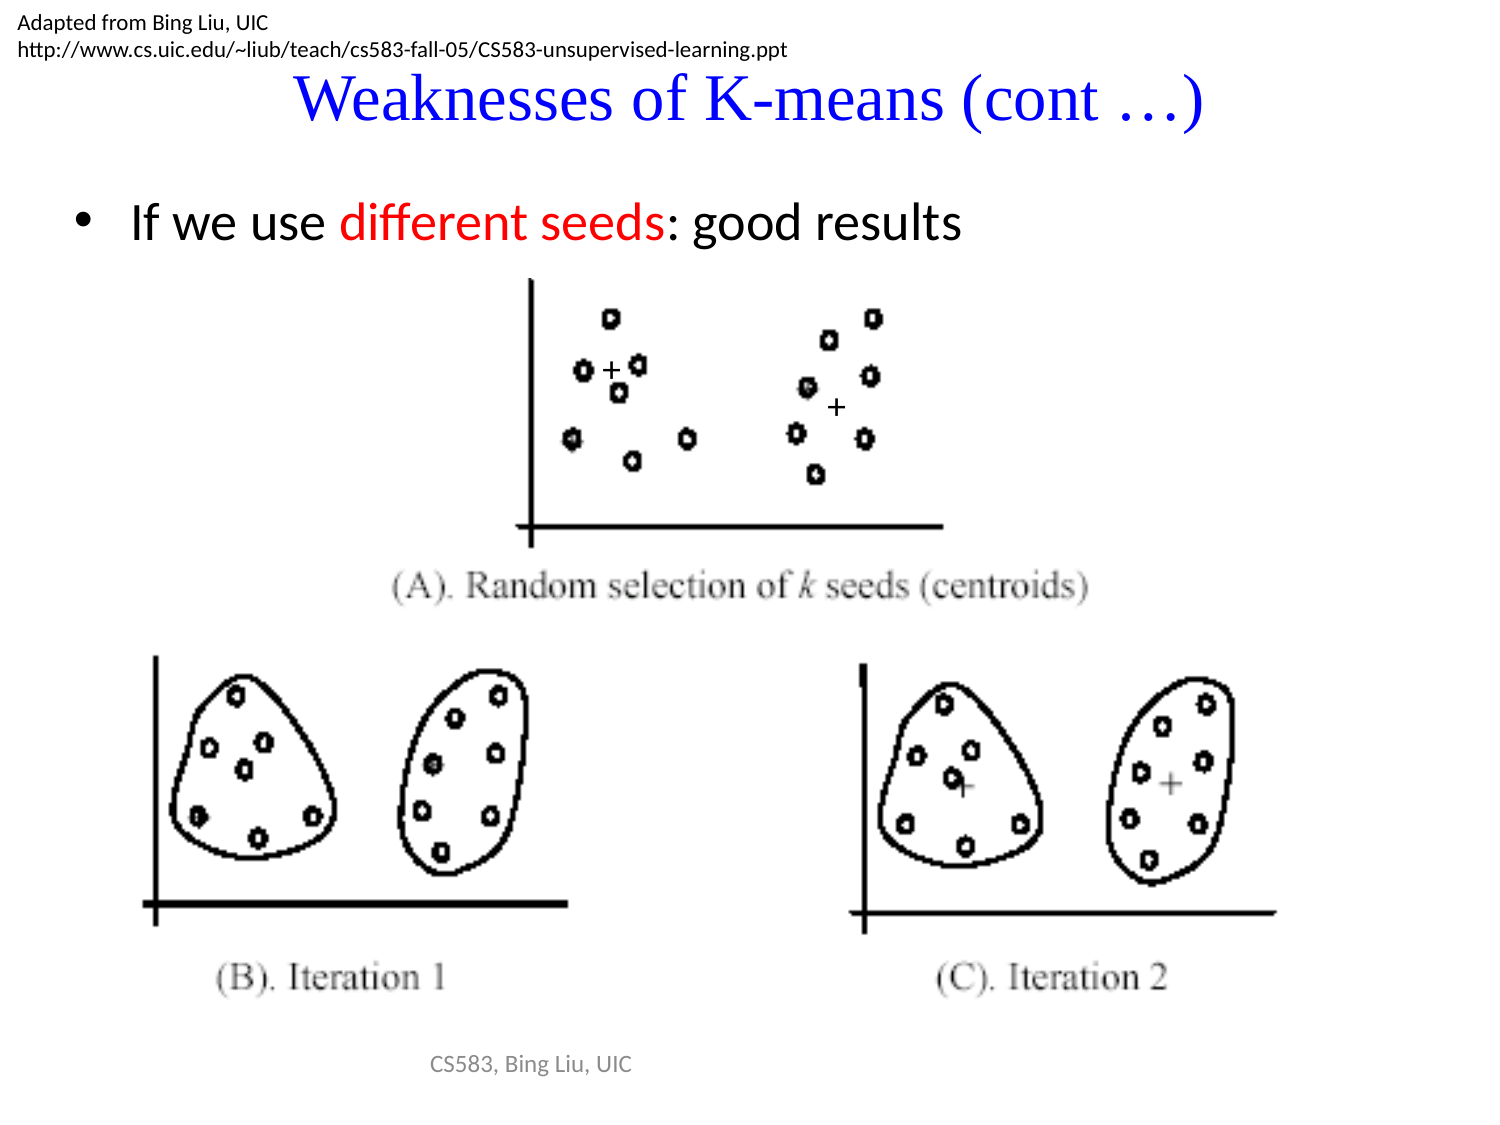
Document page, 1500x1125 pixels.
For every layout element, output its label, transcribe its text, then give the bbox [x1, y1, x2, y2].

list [111, 278, 1288, 1006]
footer CS583, Bing Liu, UIC [75, 1025, 988, 1100]
title Weaknesses of K-means (cont …) [75, 0, 1425, 187]
text_box Adapted from Bing Liu, UIC http://www.cs.uic.edu/~liub/teach/cs583-fall-05/CS583-unsupervised-learning.ppt [2, 0, 75, 70]
list If we use different seeds: good results [58, 178, 1211, 285]
